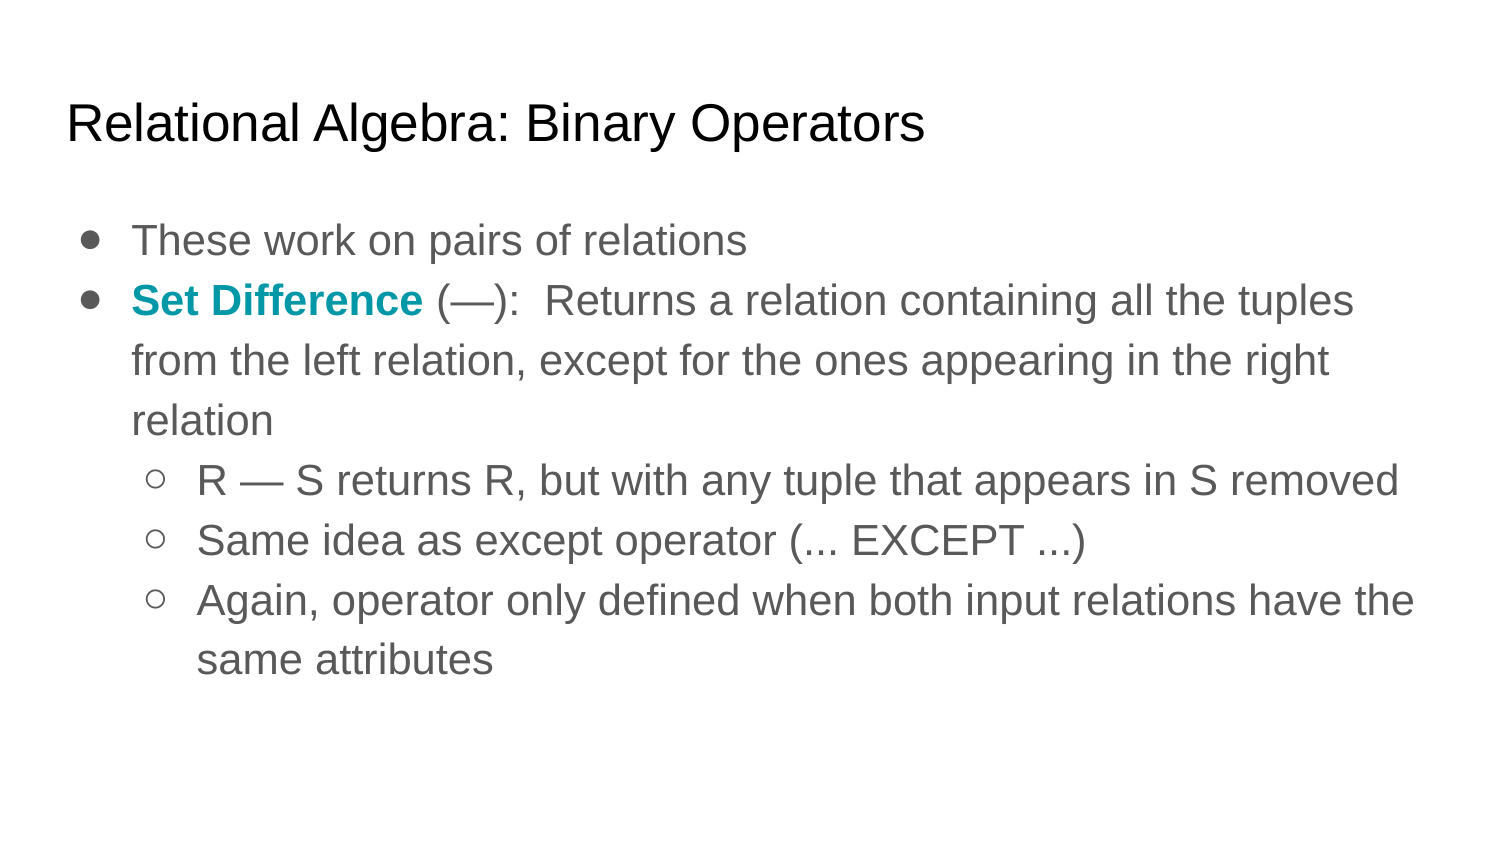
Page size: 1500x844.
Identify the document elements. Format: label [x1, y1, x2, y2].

list [51, 189, 1449, 740]
title [51, 72, 1449, 167]
